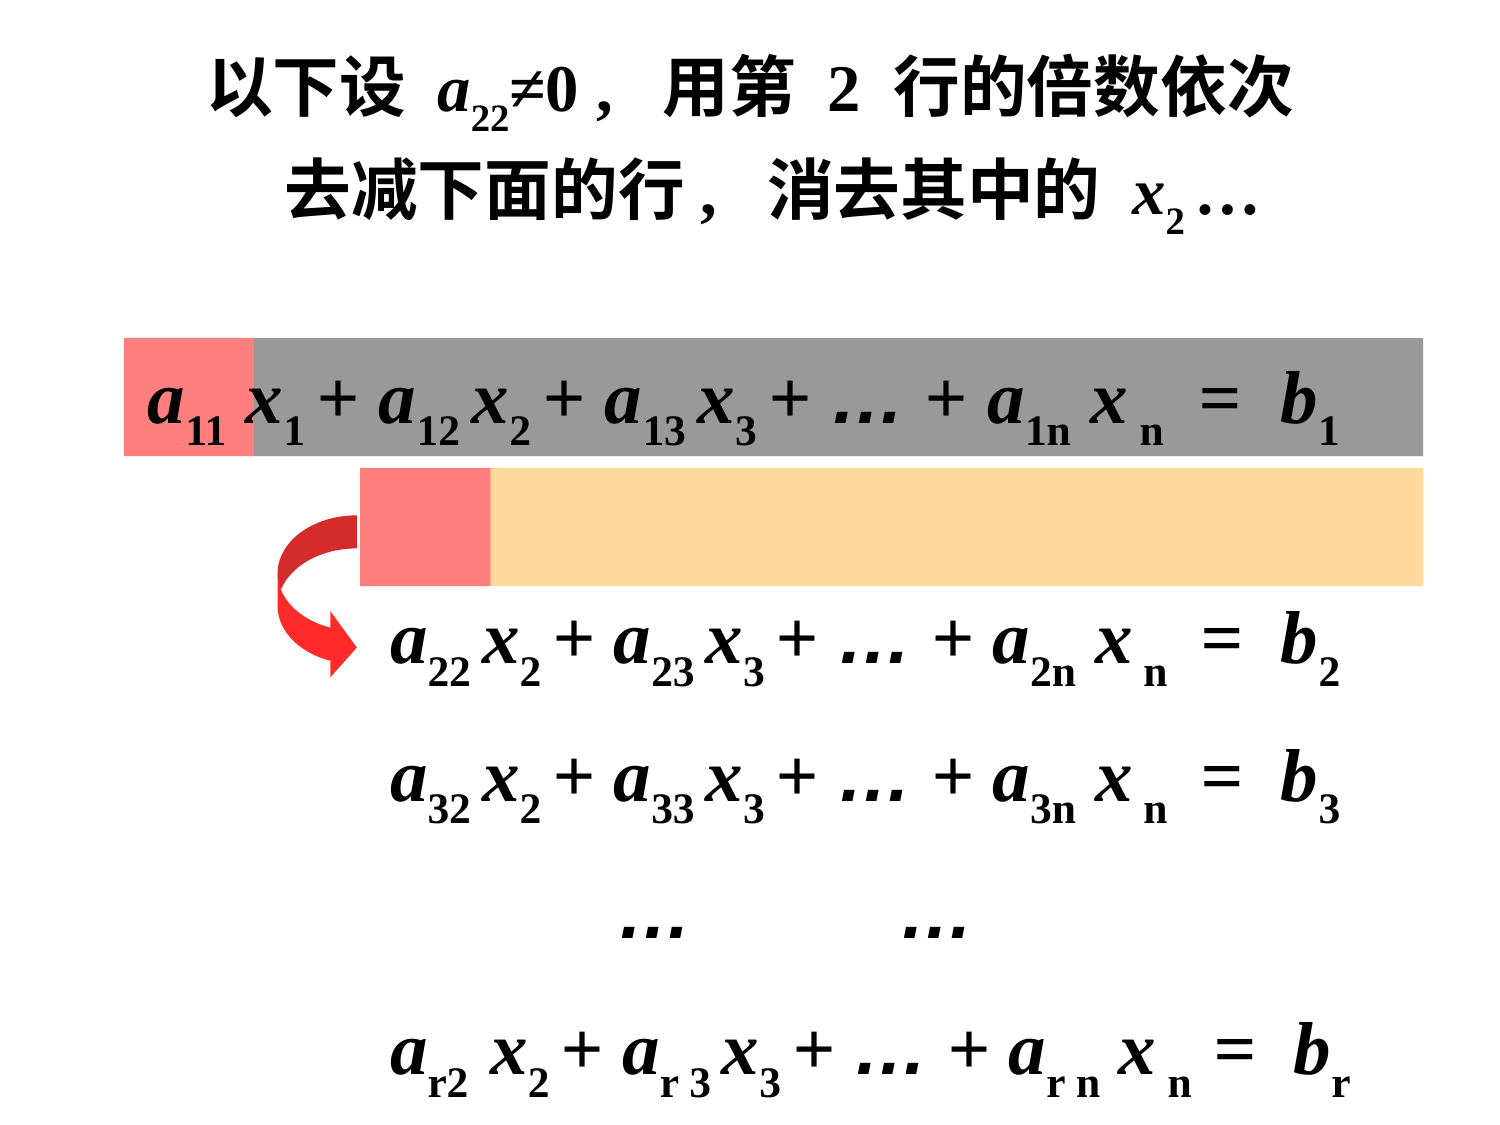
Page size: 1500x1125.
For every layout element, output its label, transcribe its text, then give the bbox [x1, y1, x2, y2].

title 以下设 a22≠0 , 用第 2 行的倍数依次 去减下面的行, 消去其中的 x2 … [75, 45, 1425, 233]
list a11 x1 + a12 x2 + a13 x3 + … + a1n x n = b1 a22 x2 + a23 x3 + … + a2n x n = b2 a32 x2 + a33 x3 + … + a3n x n = b3 … … ar2 x2 + ar 3 x3 + … + ar n x n = br [75, 324, 1425, 1024]
